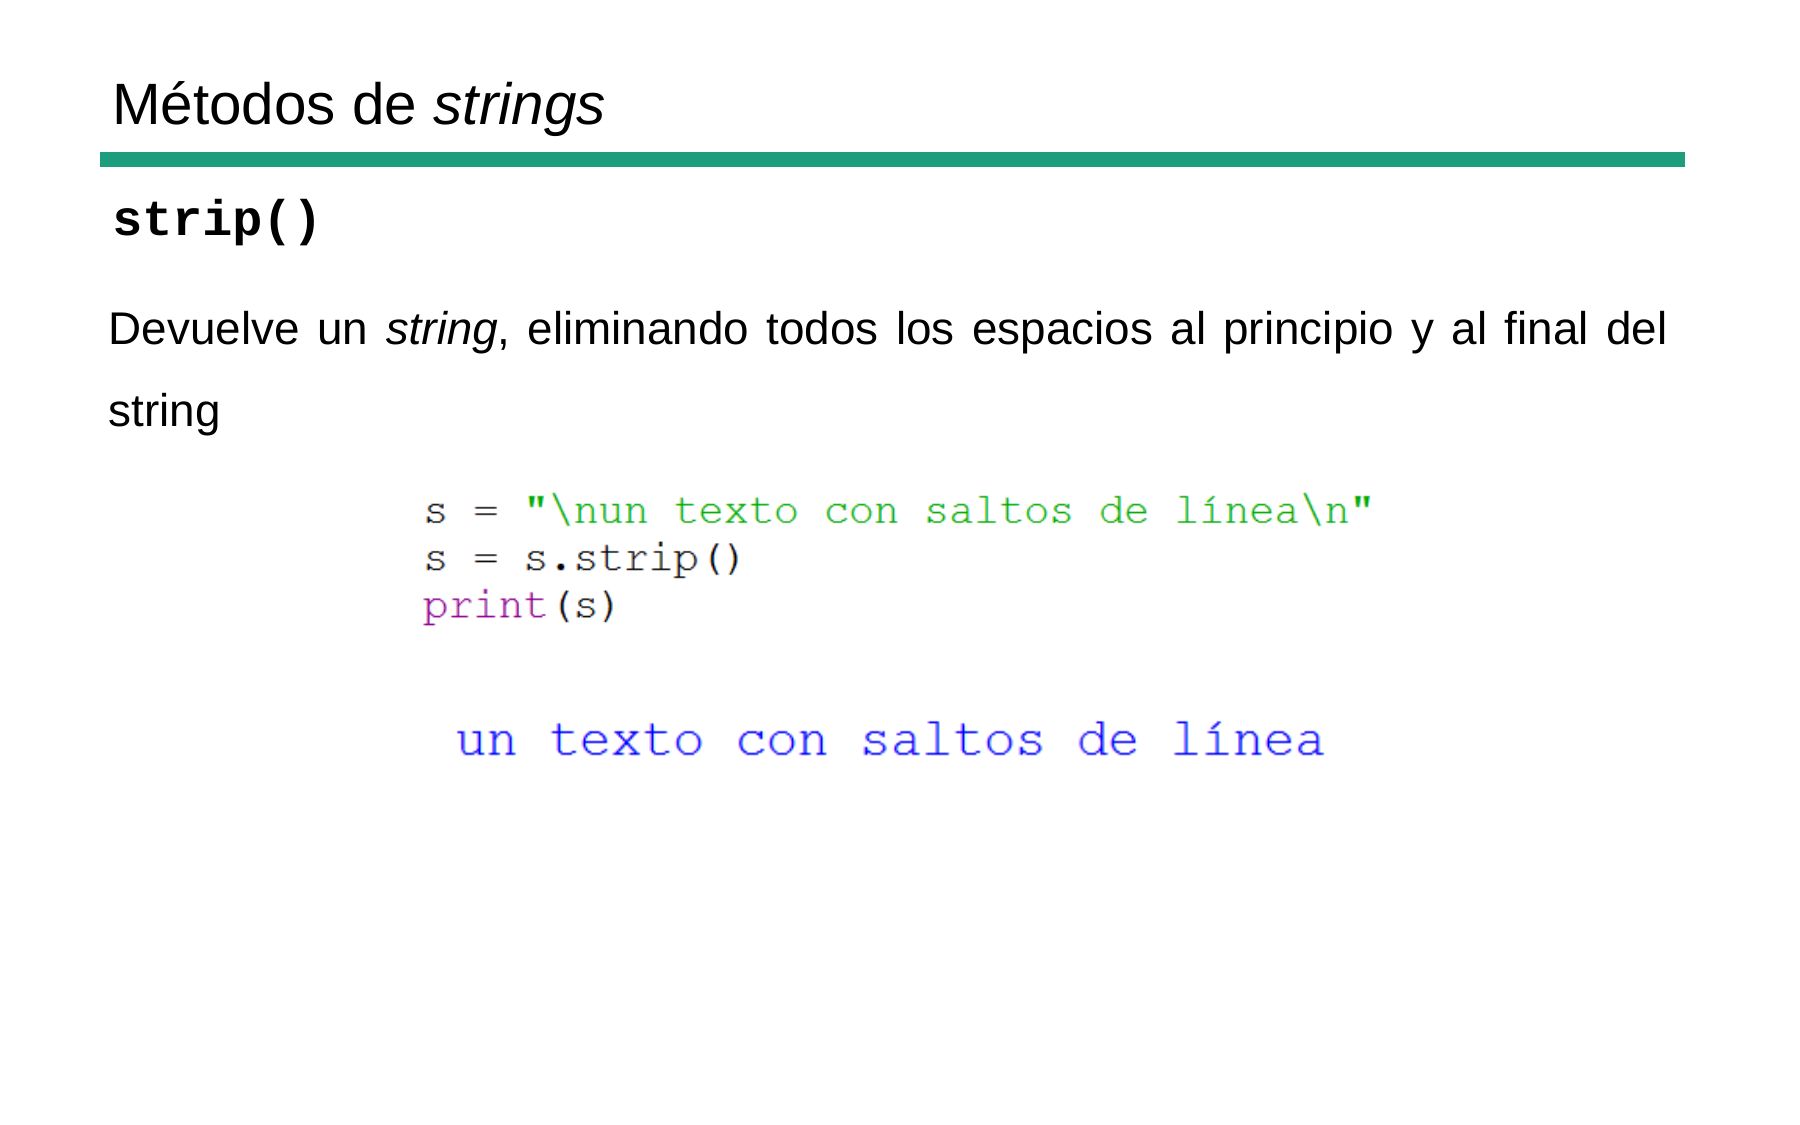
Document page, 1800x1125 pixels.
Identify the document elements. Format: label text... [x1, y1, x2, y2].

text_box Métodos de strings [97, 59, 1688, 144]
text_box strip() [97, 178, 1688, 254]
text_box [95, 148, 1689, 171]
text_box Devuelve un string, eliminando todos los espacios al principio y al final del string [94, 263, 1684, 444]
picture [422, 490, 1378, 635]
picture [449, 712, 1336, 777]
